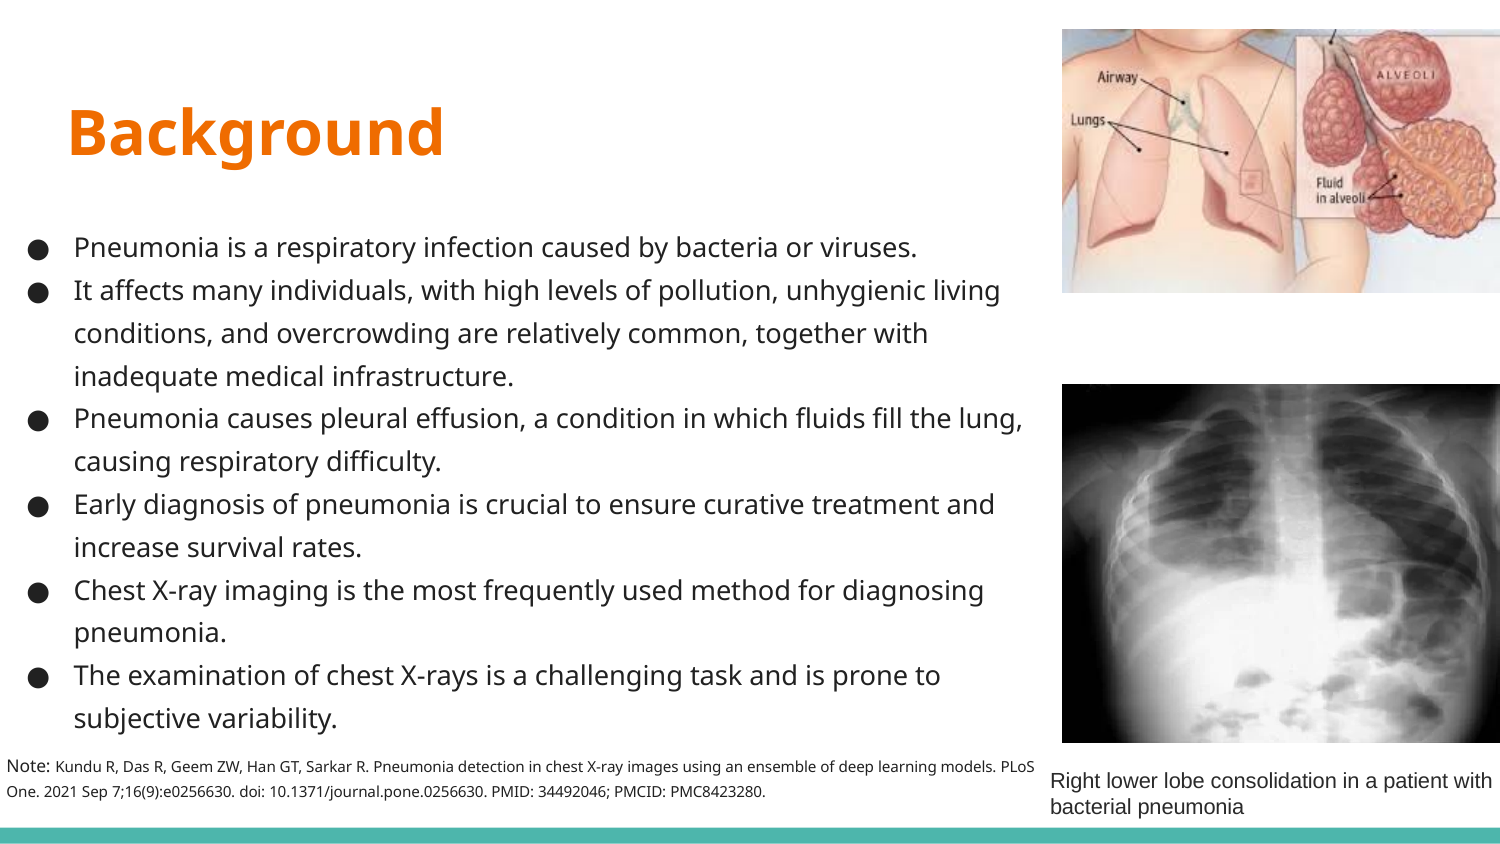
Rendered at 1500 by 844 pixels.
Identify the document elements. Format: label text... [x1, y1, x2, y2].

title Background [51, 72, 1056, 189]
picture [1061, 384, 1500, 744]
list Pneumonia is a respiratory infection caused by bacteria or viruses. It affects many individuals, with high levels of pollution, unhygienic living conditions, and overcrowding are relatively common, together with inadequate medical infrastructure. Pneumonia causes pleural effusion, a condition in which fluids fill the lung, causing respiratory difficulty. Early diagnosis of pneumonia is crucial to ensure curative treatment and increase survival rates. Chest X-ray imaging is the most frequently used method for diagnosing pneumonia. The examination of chest X-rays is a challenging task and is prone to subjective variability. Note: Kundu R, Das R, Geem ZW, Han GT, Sarkar R. Pneumonia detection in chest X-ray images using an ensemble of deep learning models. PLoS One. 2021 Sep 7;16(9):e0256630. doi: 10.1371/journal.pone.0256630. PMID: 34492046; PMCID: PMC8423280. [0, 207, 1063, 821]
text_box Right lower lobe consolidation in a patient with bacterial pneumonia [1035, 751, 1500, 834]
picture [1061, 29, 1500, 293]
